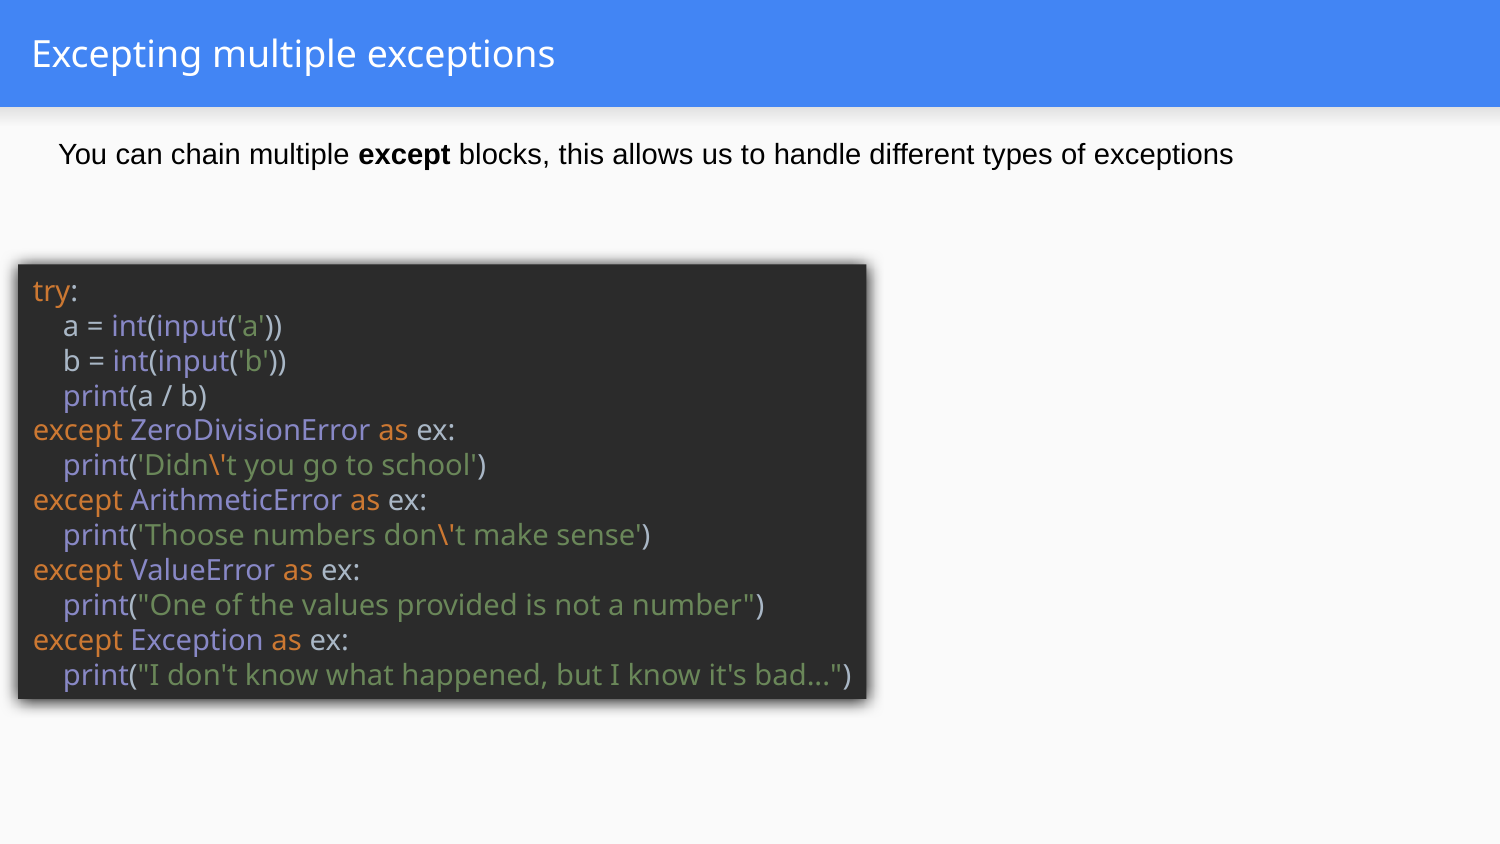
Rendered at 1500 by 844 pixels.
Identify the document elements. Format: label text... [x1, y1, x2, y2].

title Excepting multiple exceptions [16, 2, 1464, 102]
text_box try: a = int(input('a')) b = int(input('b')) print(a / b) except ZeroDivisionError as ex: print('Didn\'t you go to school') except ArithmeticError as ex: print('Thoose numbers don\'t make sense') except ValueError as ex: print("One of the values provided is not a number") except Exception as ex: print("I don't know what happened, but I know it's bad...") [18, 264, 867, 699]
text_box You can chain multiple except blocks, this allows us to handle different types of exceptions [43, 127, 1398, 178]
